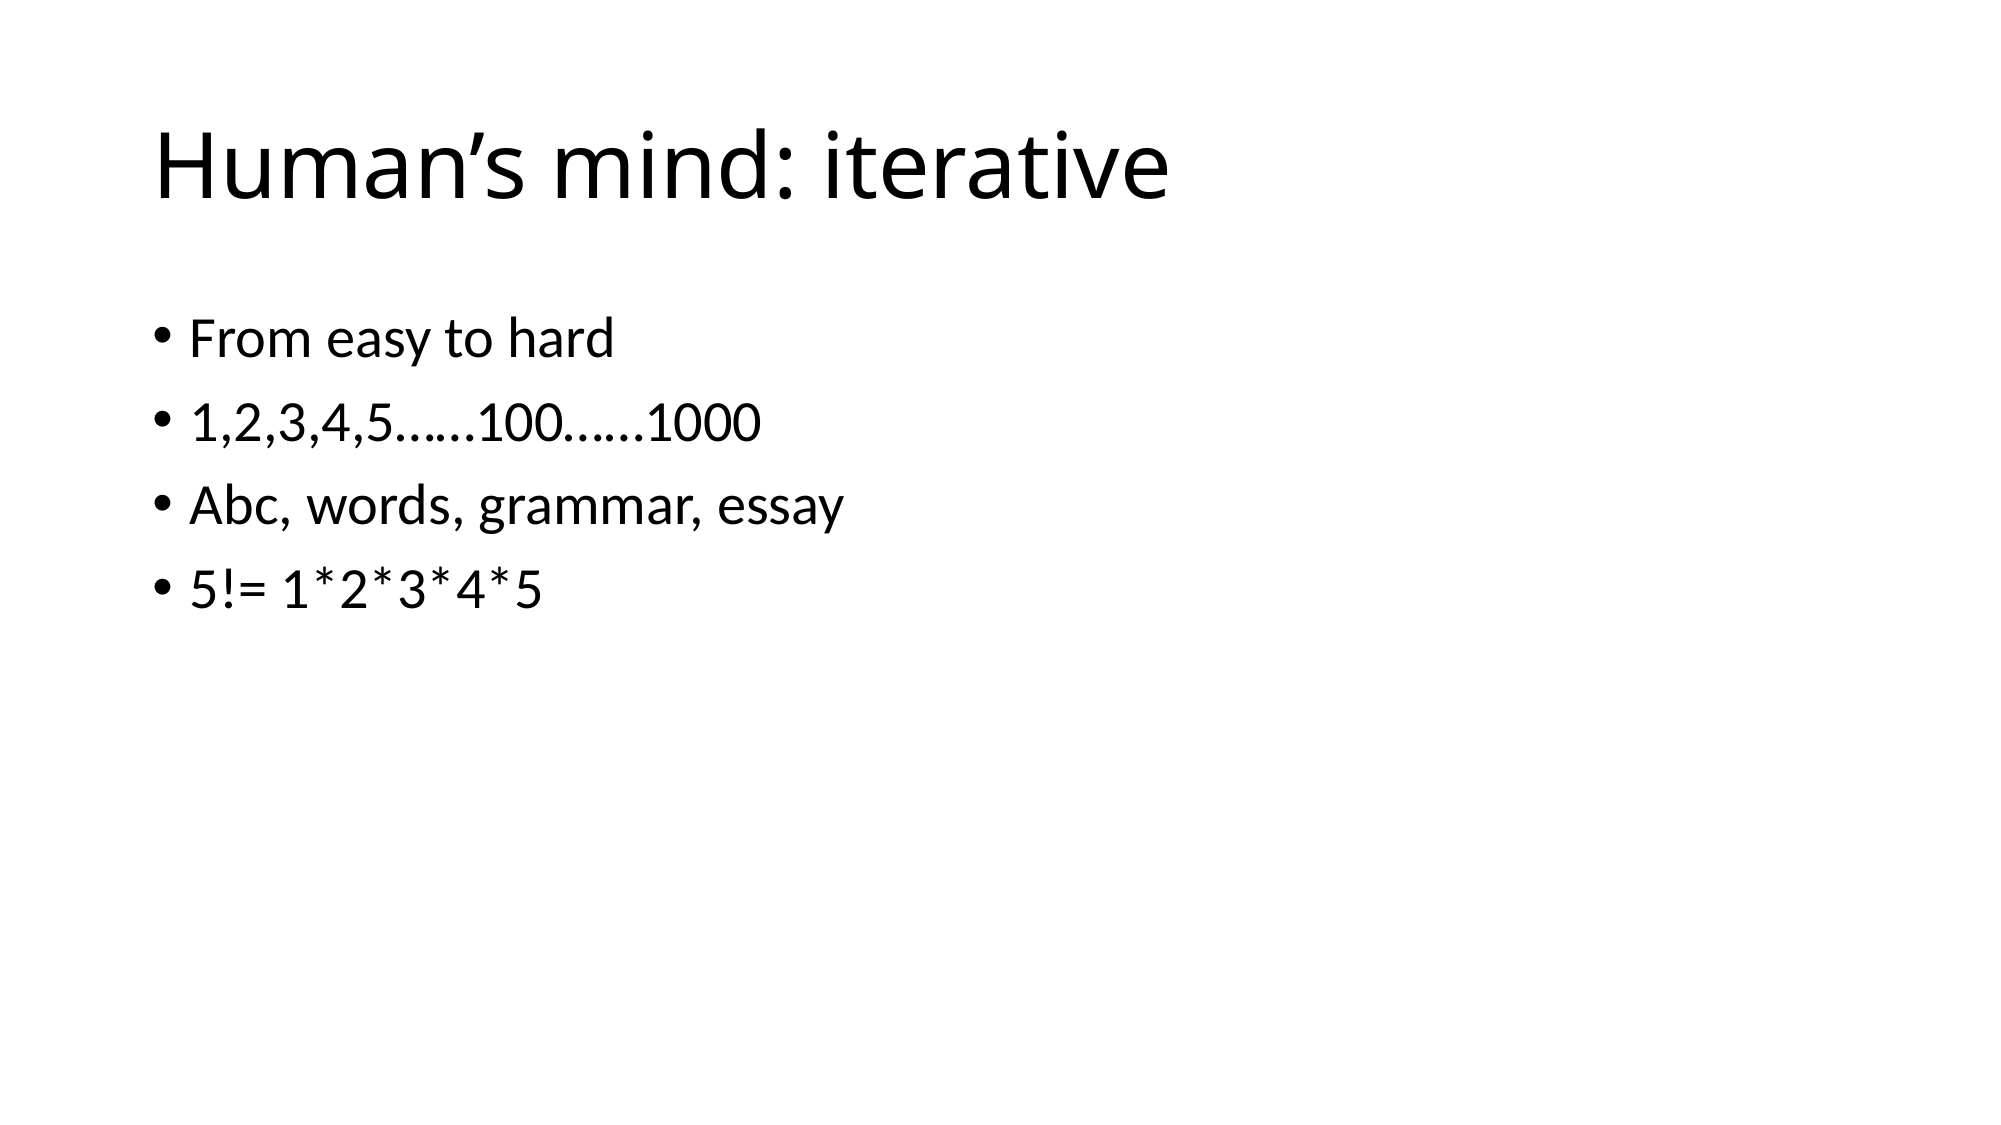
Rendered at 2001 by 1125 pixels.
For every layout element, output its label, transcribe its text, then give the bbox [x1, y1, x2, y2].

title Human’s mind: iterative [137, 59, 1863, 278]
list From easy to hard 1,2,3,4,5……100……1000 Abc, words, grammar, essay 5!= 1*2*3*4*5 [137, 299, 1863, 1014]
